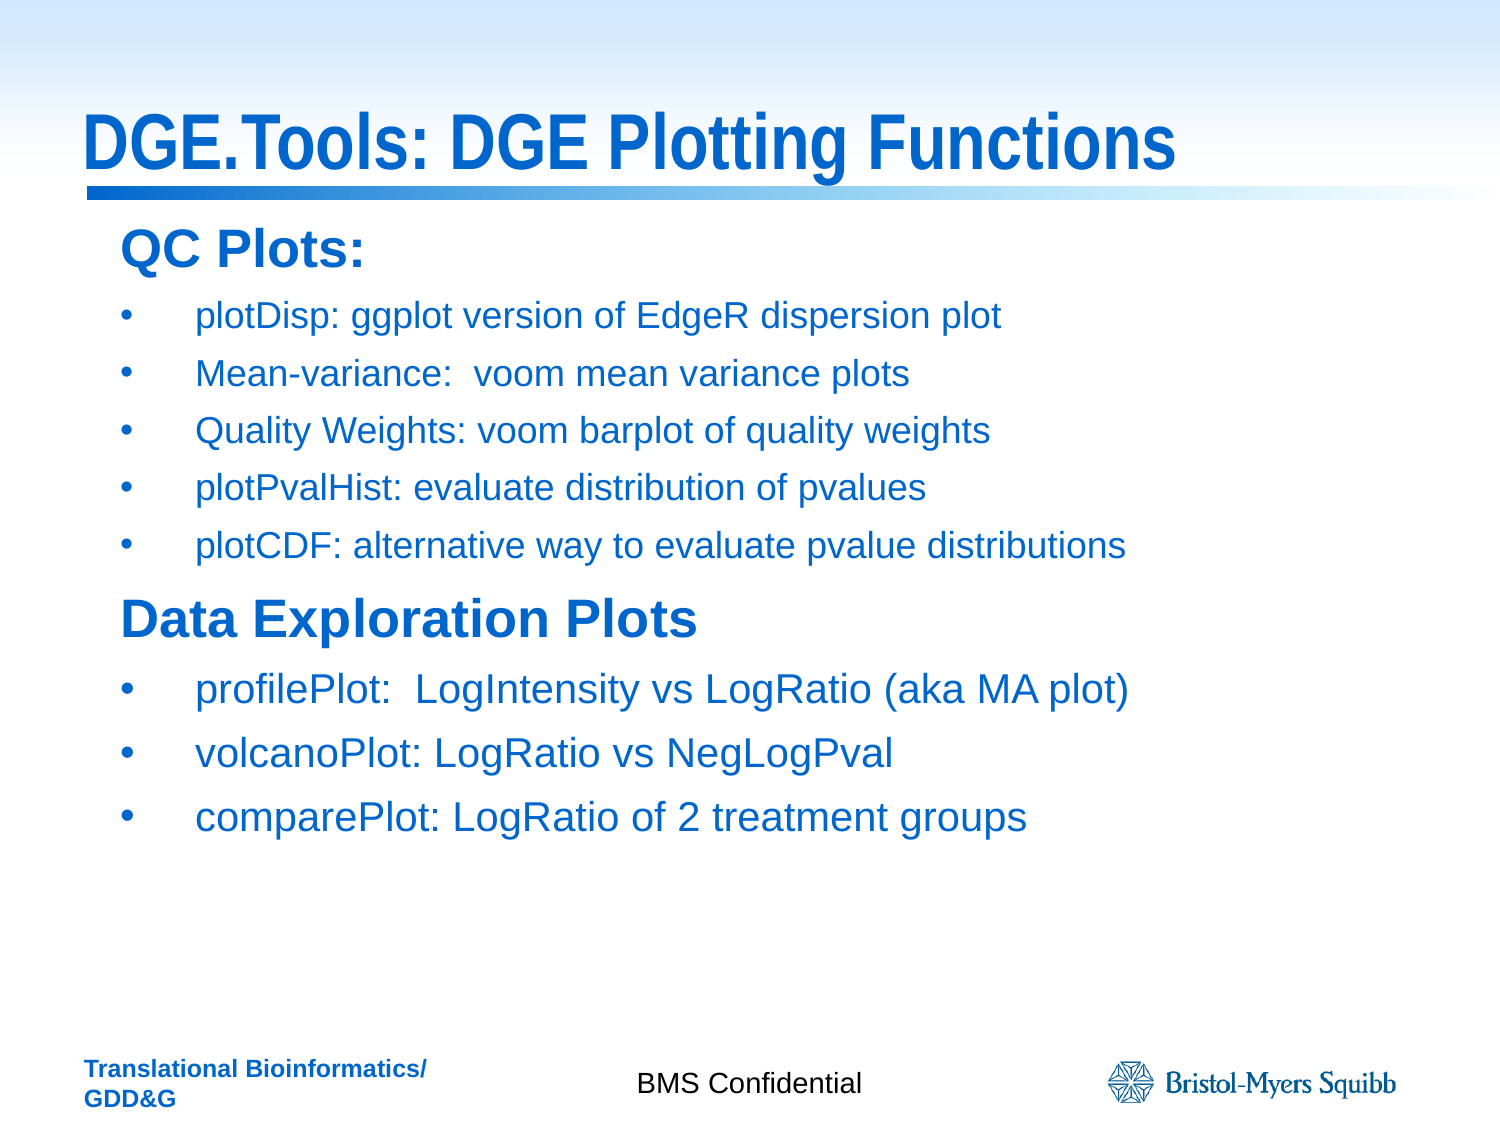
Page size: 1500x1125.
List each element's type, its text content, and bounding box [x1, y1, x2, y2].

title DGE.Tools: DGE Plotting Functions [67, 97, 1446, 194]
picture [0, 0, 1500, 1125]
list QC Plots: plotDisp: ggplot version of EdgeR dispersion plot Mean-variance: voom mean variance plots Quality Weights: voom barplot of quality weights plotPvalHist: evaluate distribution of pvalues plotCDF: alternative way to evaluate pvalue distributions Data Exploration Plots profilePlot: LogIntensity vs LogRatio (aka MA plot) volcanoPlot: LogRatio vs NegLogPval comparePlot: LogRatio of 2 treatment groups [112, 213, 1388, 999]
footer BMS Confidential [481, 1056, 1019, 1108]
